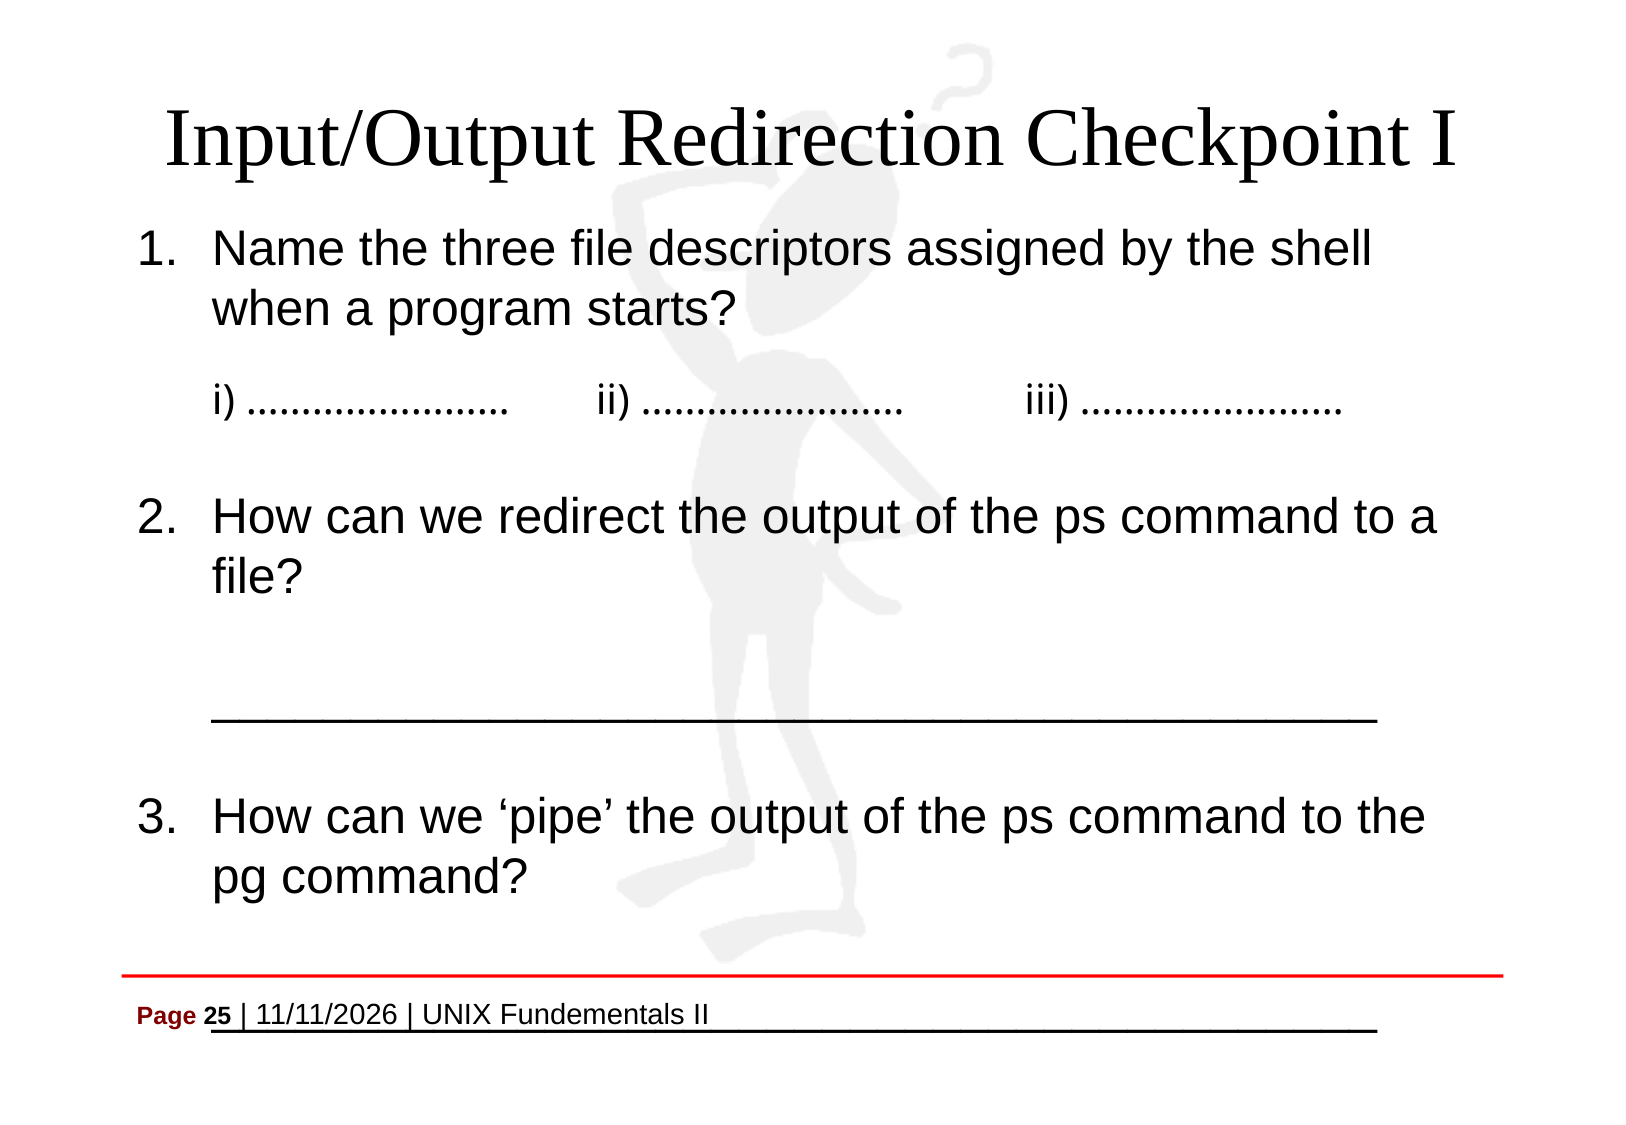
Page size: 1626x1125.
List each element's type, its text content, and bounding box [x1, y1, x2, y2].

picture [611, 42, 995, 964]
title Input/Output Redirection Checkpoint I [995, 78, 1504, 187]
title Input/Output Redirection Checkpoint I [121, 78, 611, 187]
list Name the three file descriptors assigned by the shell when a program starts? i) …………………… ii) …………………… iii) …………………… How can we redirect the output of the ps command to a file? __________________________________________ How can we ‘pipe’ the output of the ps command to the pg command? __________________________________________ [121, 208, 611, 953]
list Name the three file descriptors assigned by the shell when a program starts? i) …………………… ii) …………………… iii) …………………… How can we redirect the output of the ps command to a file? __________________________________________ How can we ‘pipe’ the output of the ps command to the pg command? __________________________________________ [995, 208, 1504, 953]
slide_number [121, 987, 1504, 1071]
